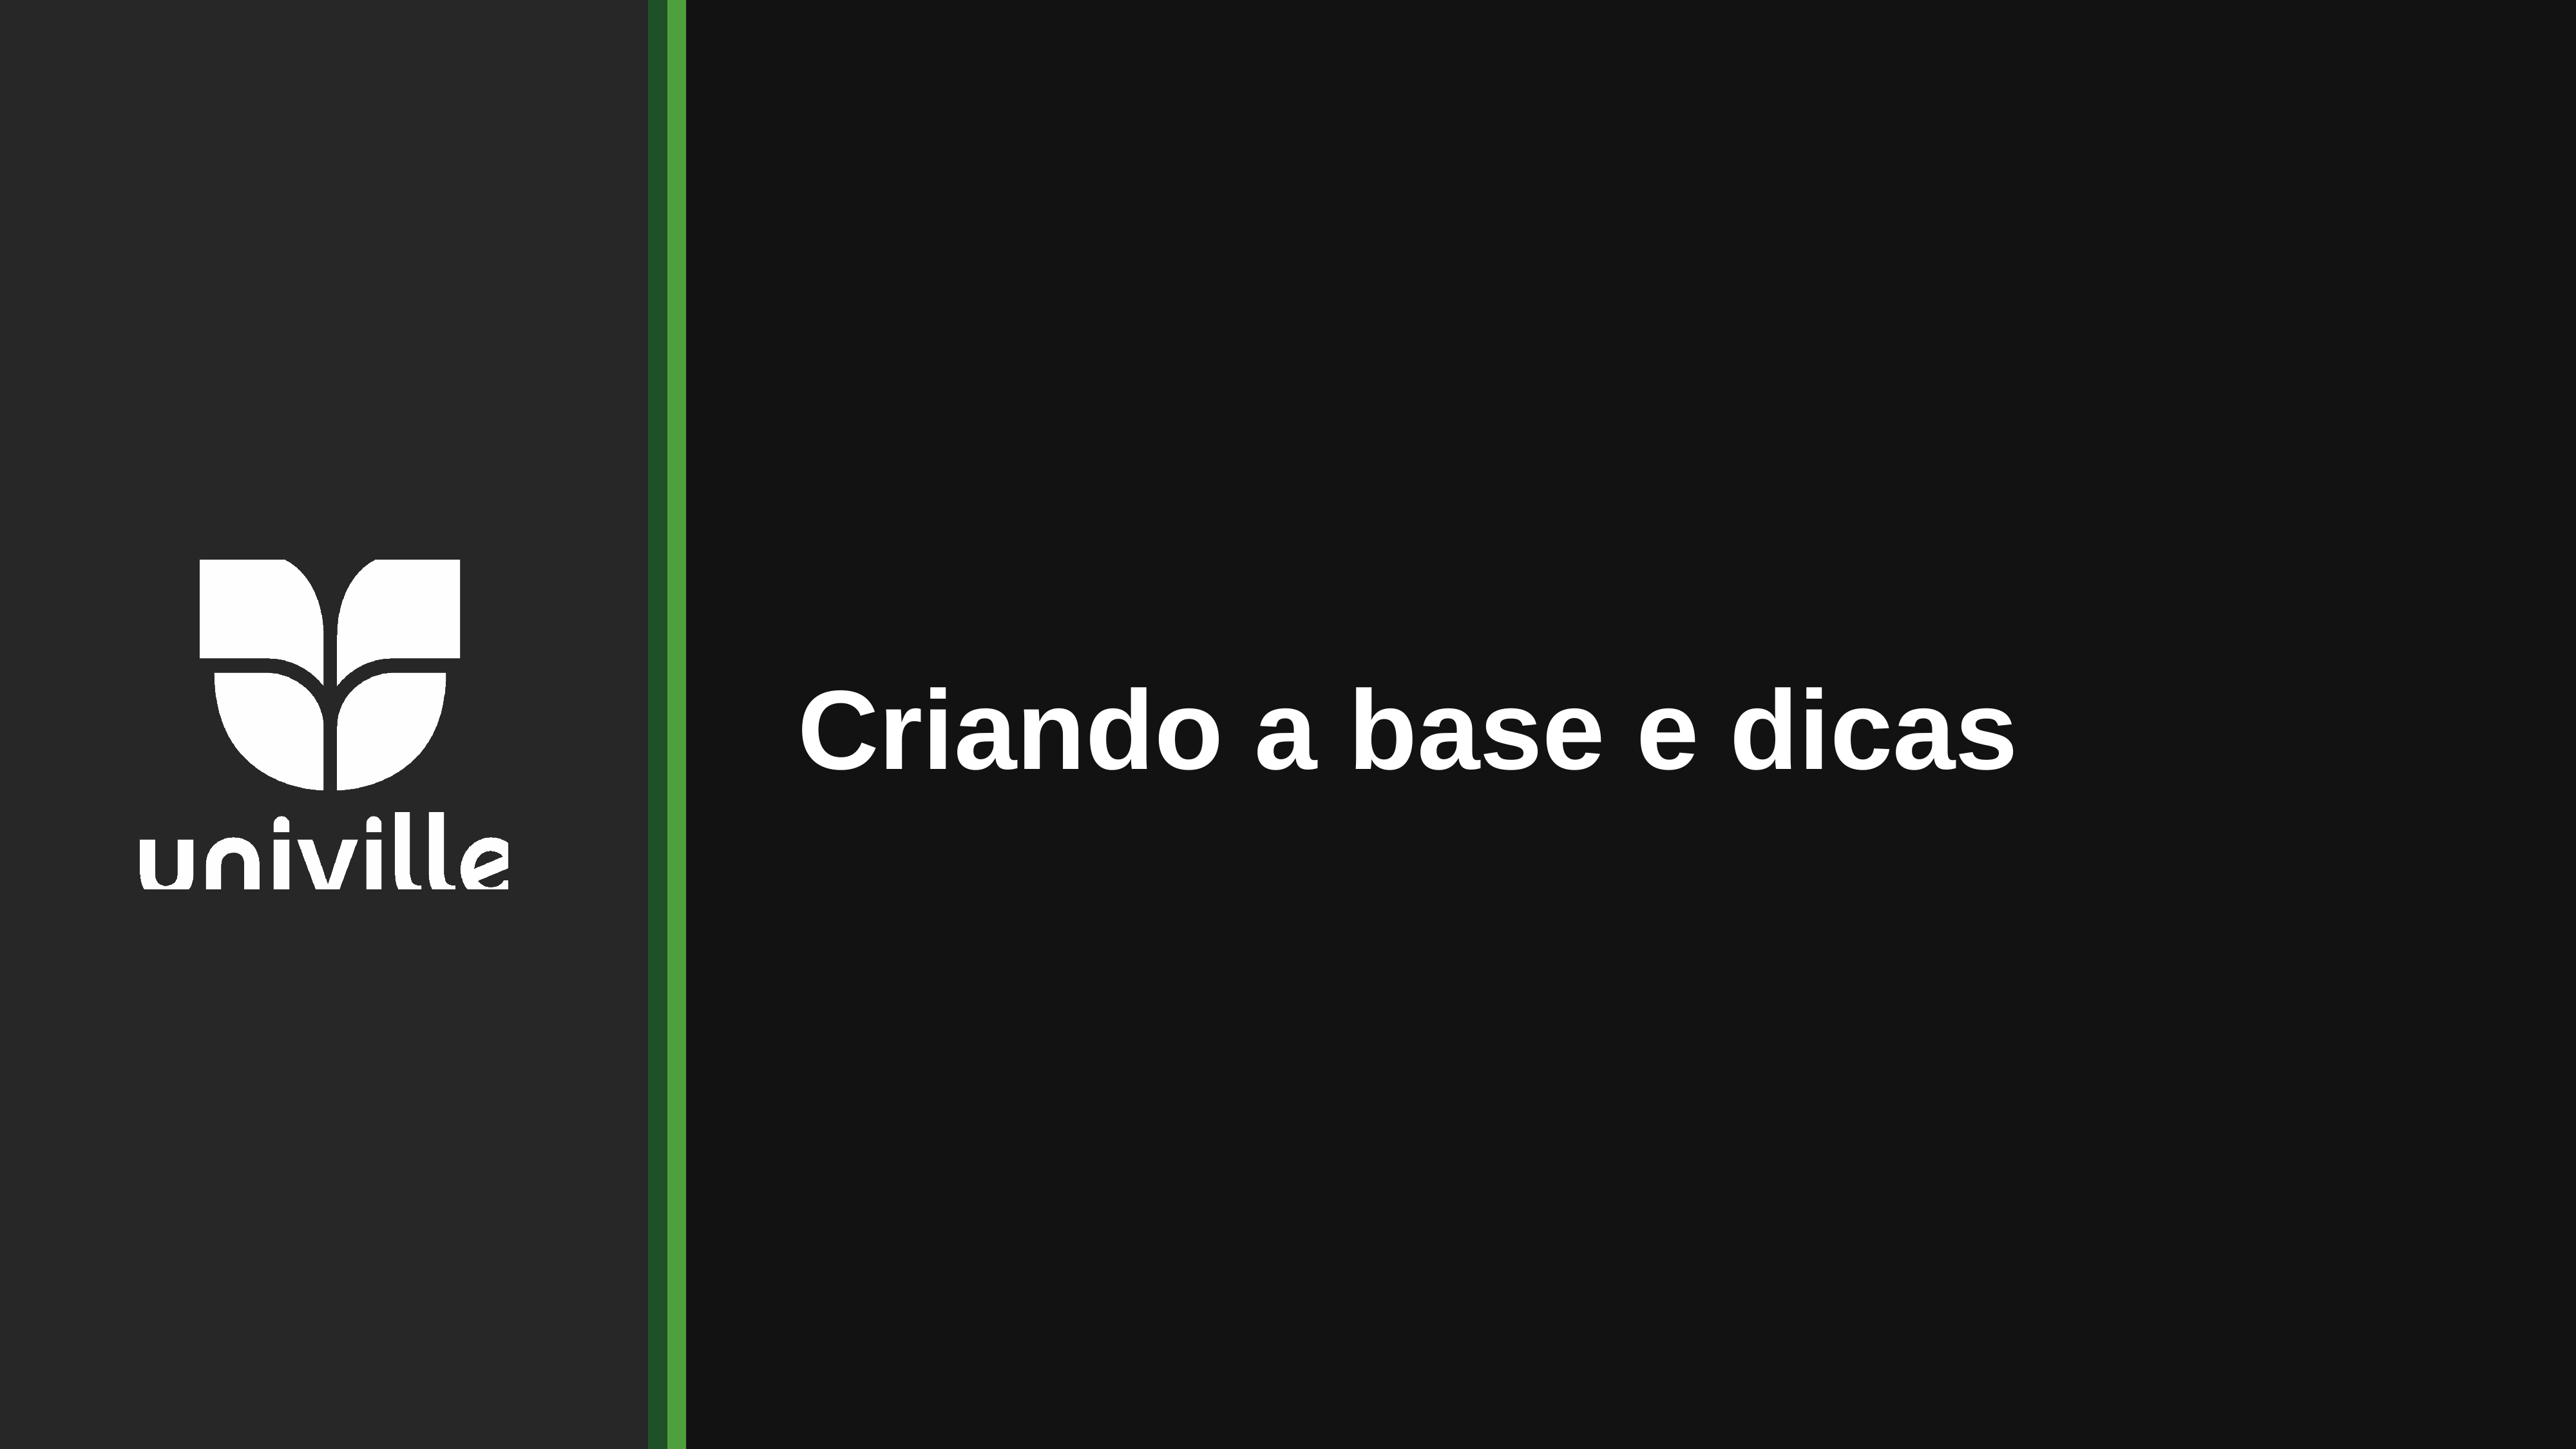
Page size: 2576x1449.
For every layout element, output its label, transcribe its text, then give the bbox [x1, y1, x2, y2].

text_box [0, 0, 647, 1449]
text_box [647, 0, 687, 1449]
text_box Criando a base e dicas [788, 622, 2503, 827]
